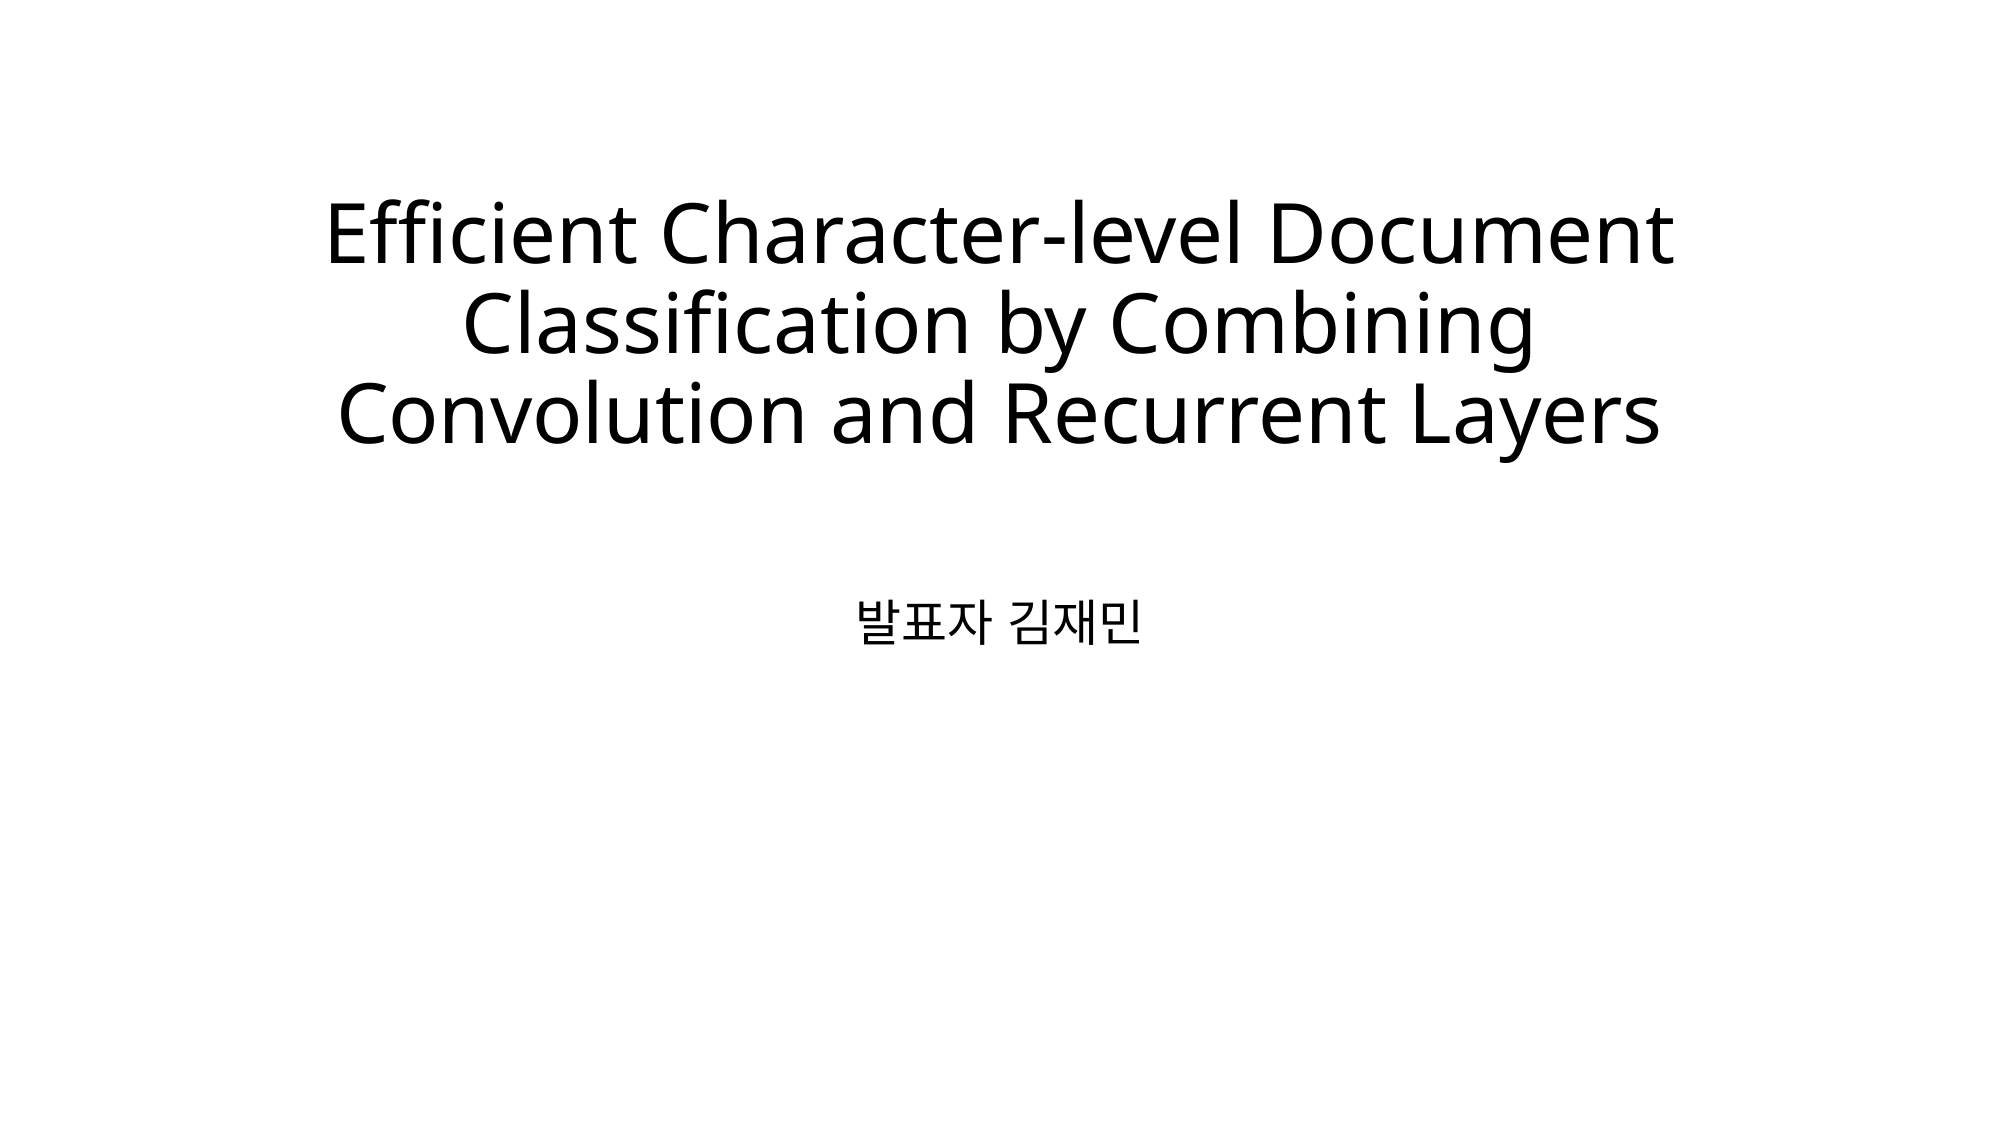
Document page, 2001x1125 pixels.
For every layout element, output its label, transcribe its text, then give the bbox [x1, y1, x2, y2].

subtitle 발표자 김재민 [249, 590, 1750, 863]
title Efficient Character-level Document Classification by Combining Convolution and Recurrent Layers [249, 184, 1750, 576]
